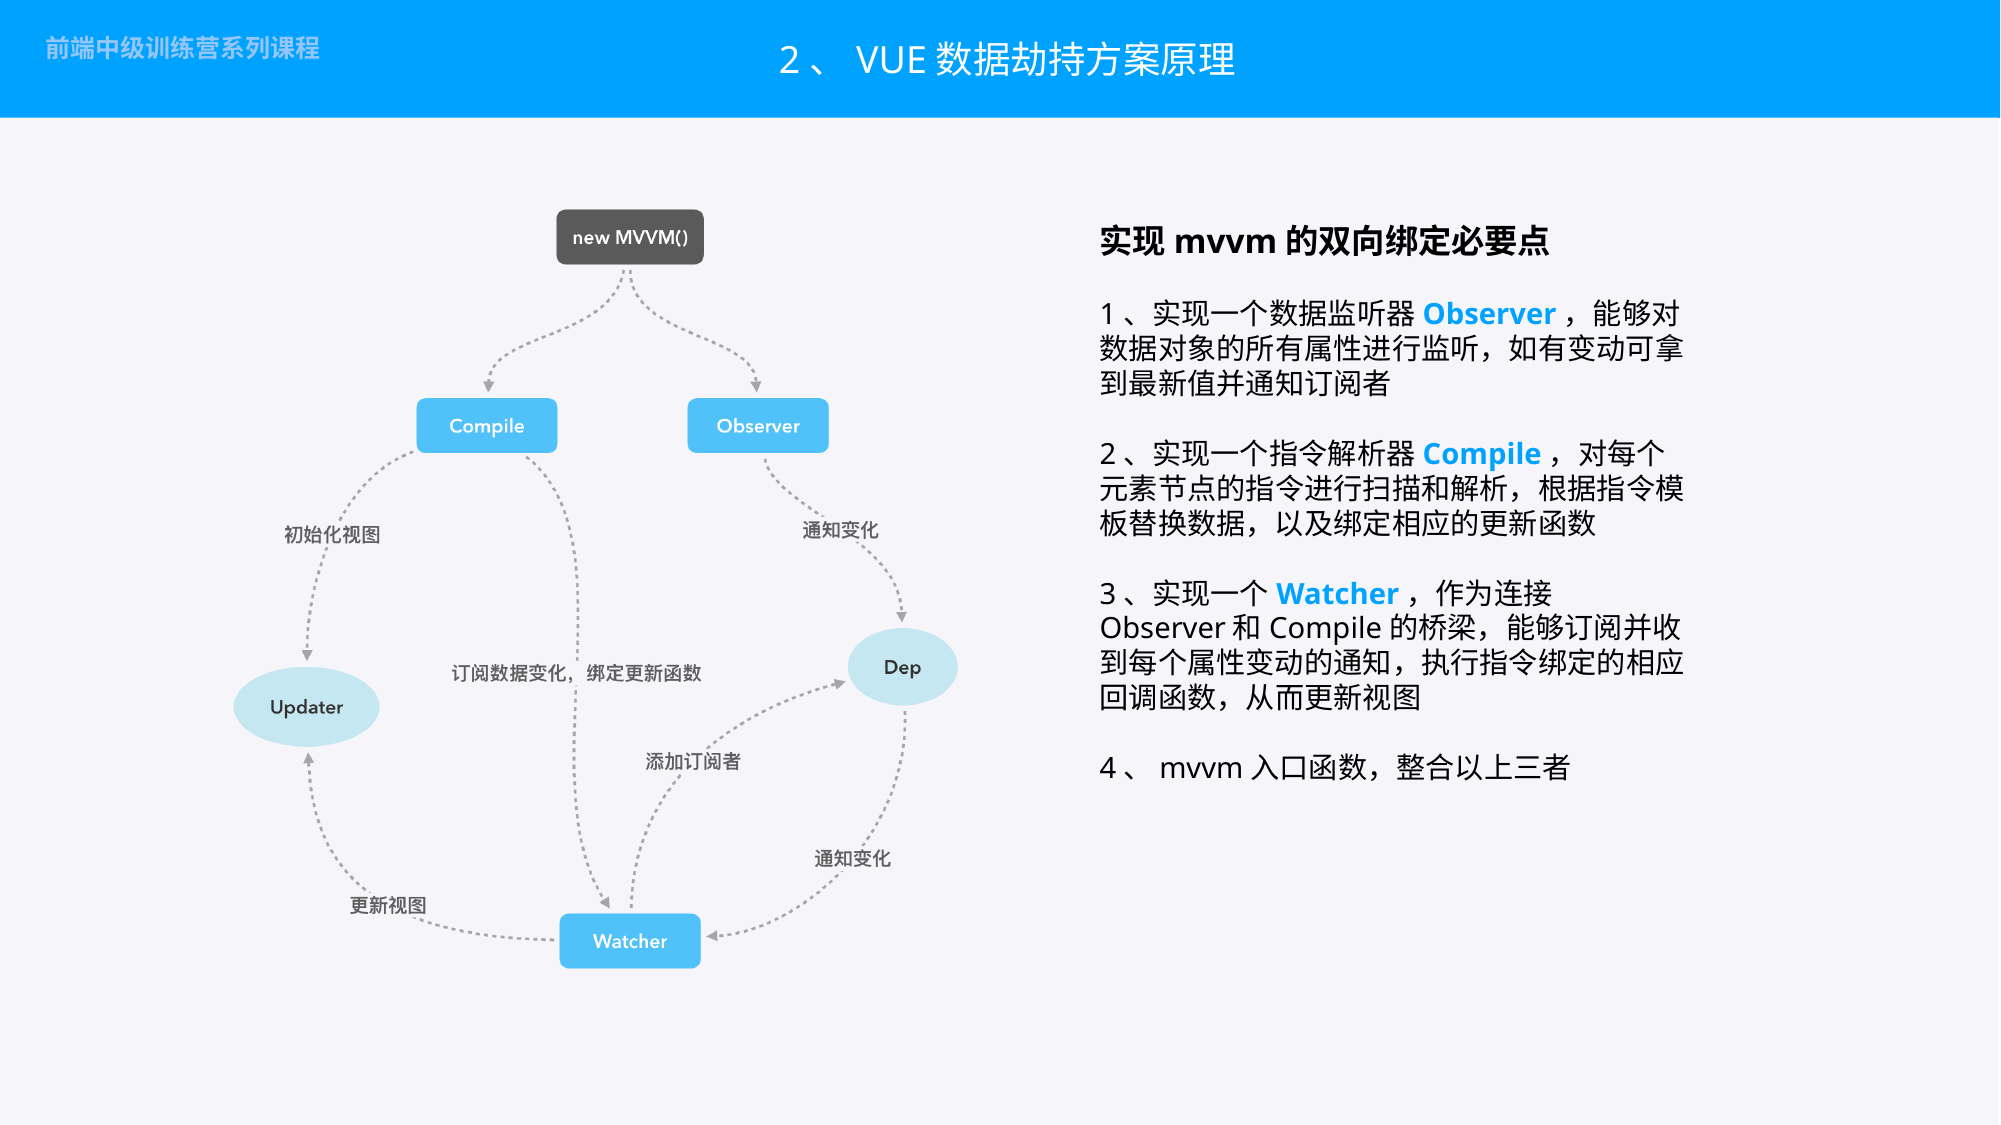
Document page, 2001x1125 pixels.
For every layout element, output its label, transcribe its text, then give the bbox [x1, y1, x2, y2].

list 实现mvvm的双向绑定必要点 1、实现一个数据监听器Observer，能够对数据对象的所有属性进行监听，如有变动可拿到最新值并通知订阅者 2、实现一个指令解析器Compile，对每个元素节点的指令进行扫描和解析，根据指令模板替换数据，以及绑定相应的更新函数 3、实现一个Watcher，作为连接Observer和Compile的桥梁，能够订阅并收到每个属性变动的通知，执行指令绑定的相应回调函数，从而更新视图 4、mvvm入口函数，整合以上三者 [1093, 214, 1691, 1079]
picture [225, 187, 975, 1004]
title 2、VUE数据劫持方案原理 [465, 9, 1550, 109]
text_box [0, 117, 1999, 1125]
